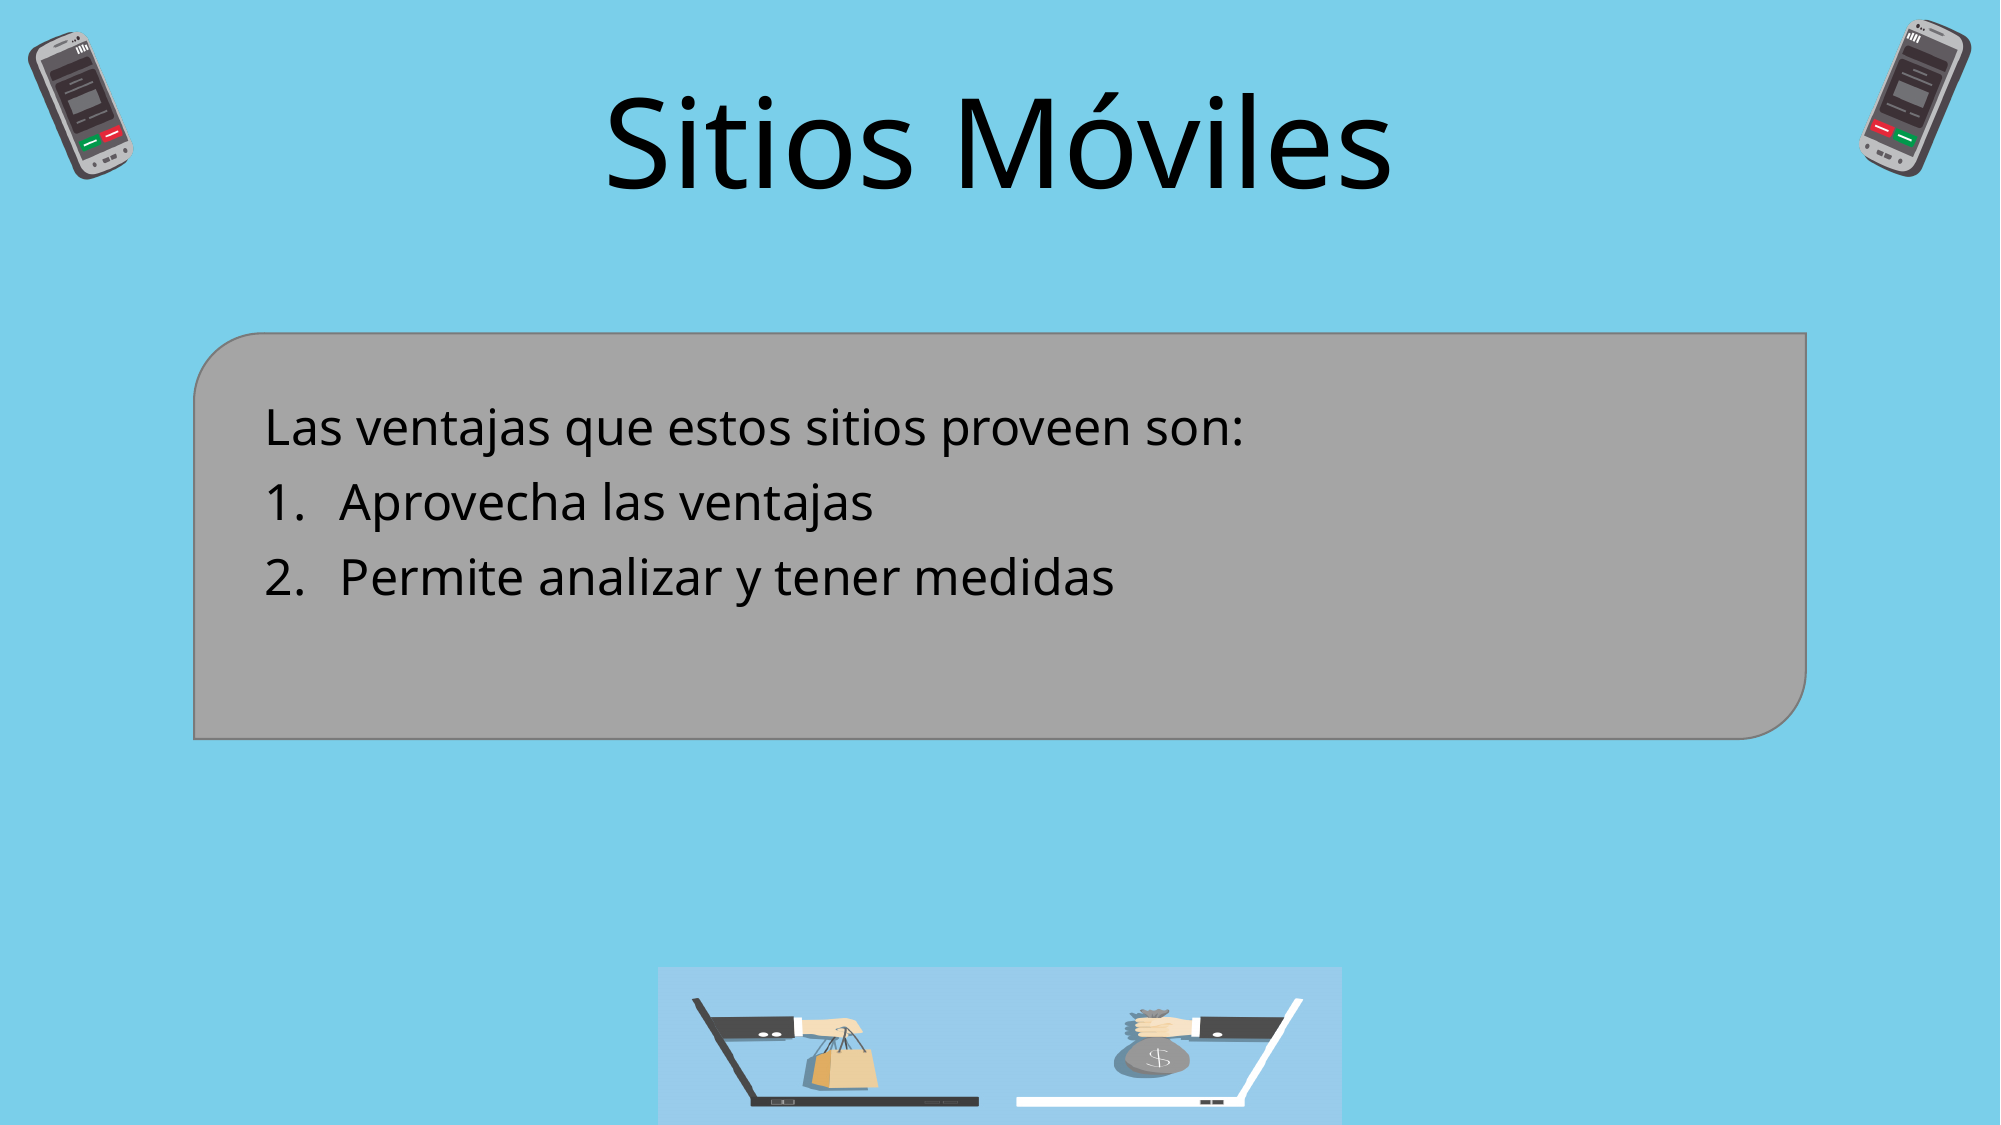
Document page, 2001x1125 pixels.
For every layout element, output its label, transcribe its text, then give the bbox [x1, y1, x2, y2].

subtitle Las ventajas que estos sitios proveen son: Aprovecha las ventajas Permite analizar y tener medidas [249, 394, 1750, 1033]
picture [658, 967, 1342, 1125]
picture [1828, 12, 2000, 184]
picture [0, 25, 161, 186]
title Sitios Móviles [249, 58, 1750, 224]
text_box [193, 332, 1807, 741]
